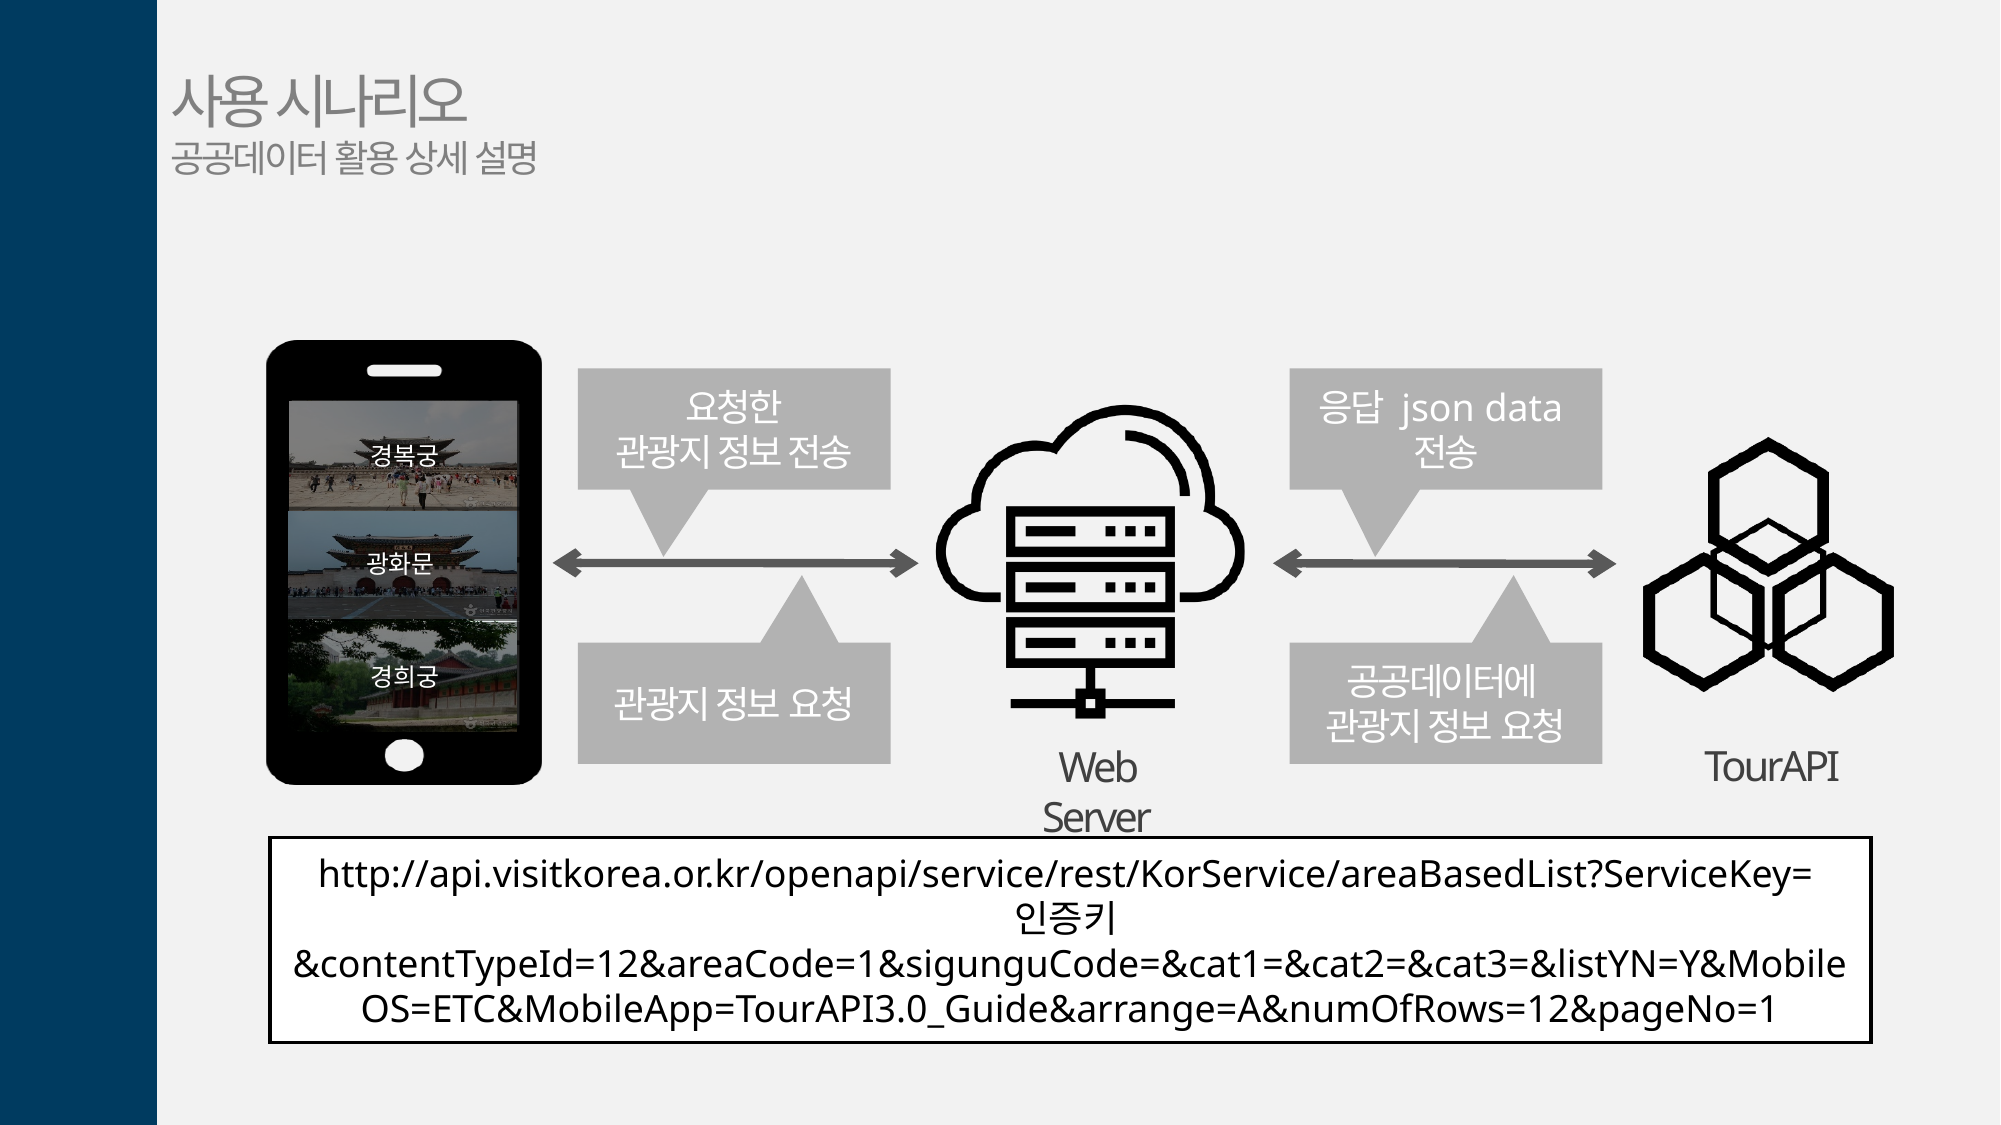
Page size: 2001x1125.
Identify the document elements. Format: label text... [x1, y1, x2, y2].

text_box 공공데이터에 관광지 정보 요청 [1288, 573, 1604, 765]
text_box 응답 json data 전송 [1288, 367, 1604, 560]
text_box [907, 402, 1273, 850]
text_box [277, 399, 524, 732]
text_box 요청한 관광지 정보 전송 [576, 367, 892, 560]
text_box [0, 0, 158, 1125]
text_box 관광지 정보 요청 [576, 573, 892, 765]
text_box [266, 340, 542, 785]
picture [420, 732, 516, 736]
text_box http://api.visitkorea.or.kr/openapi/service/rest/KorService/areaBasedList?ServiceKey=인증키&contentTypeId=12&areaCode=1&sigunguCode=&cat1=&cat2=&cat3=&listYN=Y&MobileOS=ETC&MobileApp=TourAPI3.0_Guide&arrange=A&numOfRows=12&pageNo=1 [269, 837, 1872, 1043]
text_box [1616, 430, 1914, 798]
text_box 사용 시나리오 공공데이터 활용 상세 설명 [155, 57, 555, 188]
